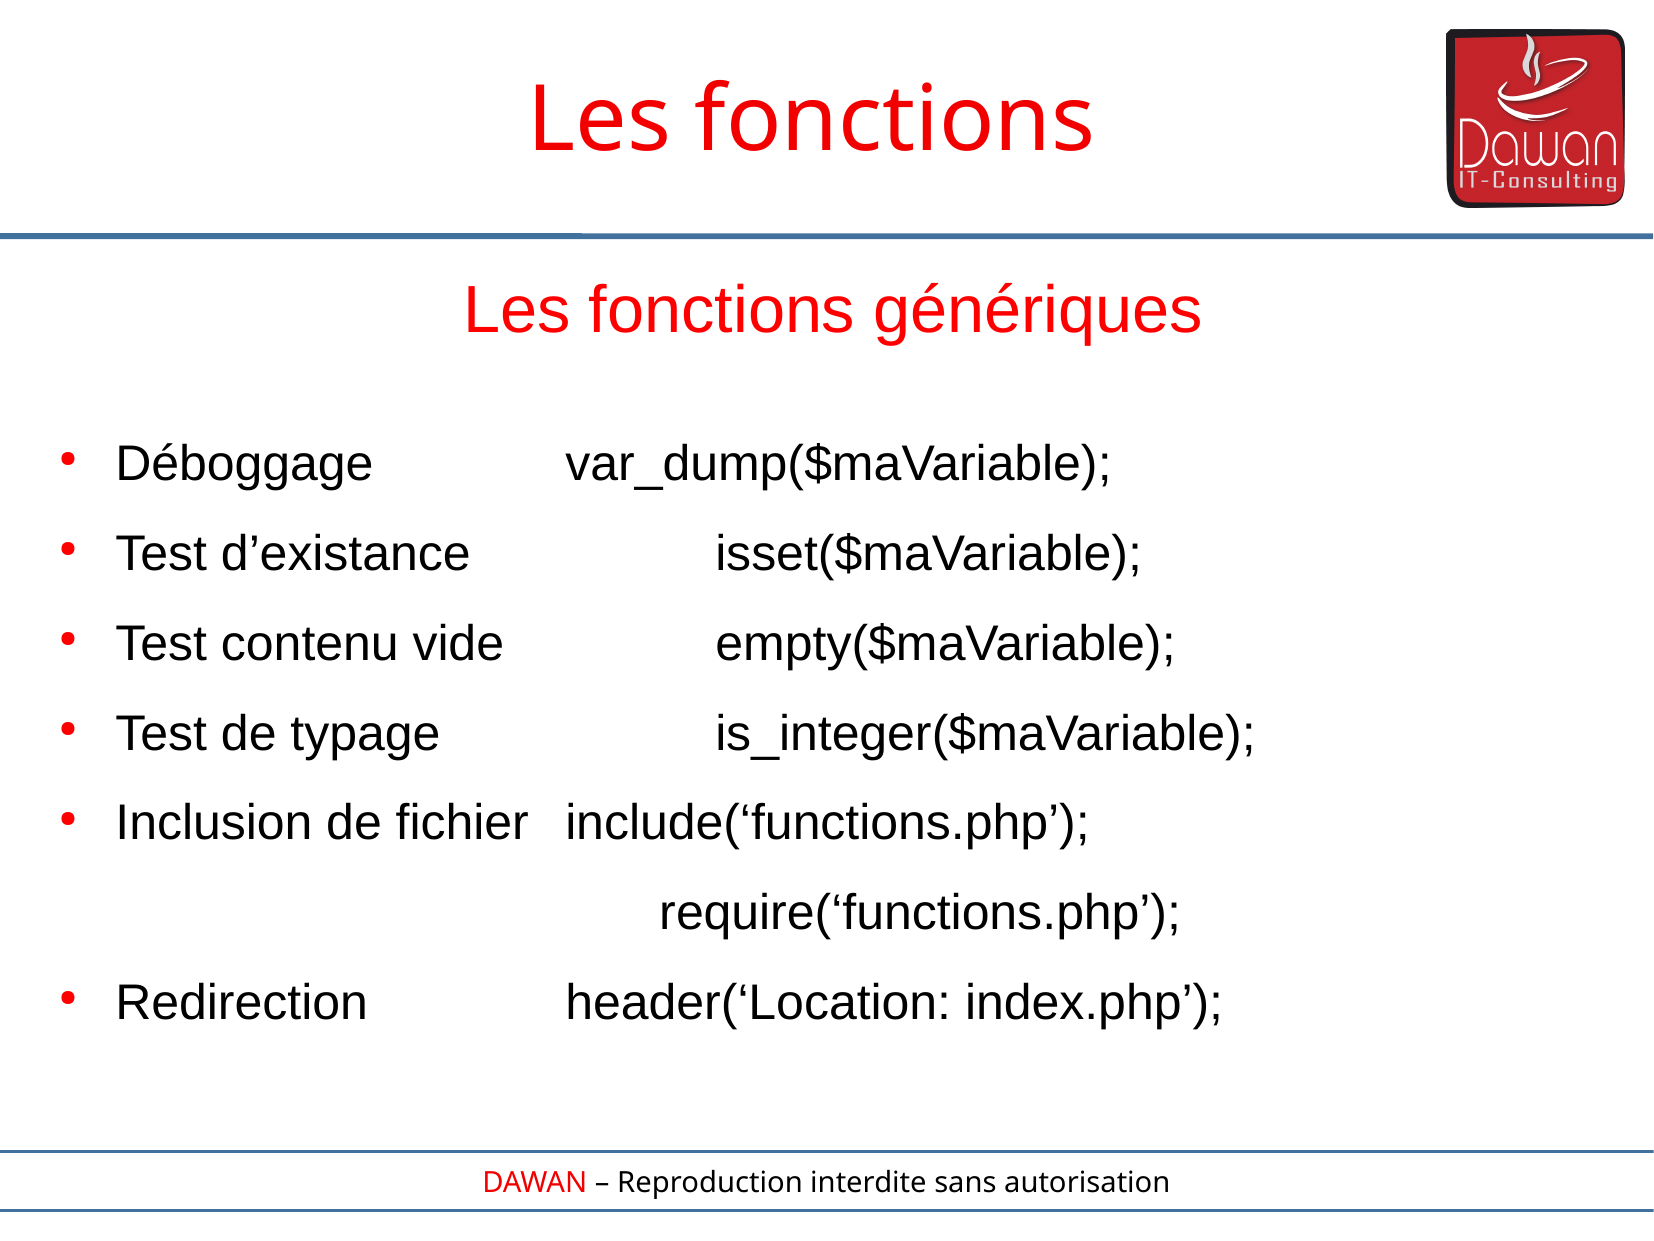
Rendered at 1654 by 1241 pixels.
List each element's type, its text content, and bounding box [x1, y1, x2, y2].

text_box Les fonctions [0, 50, 1642, 177]
picture [1446, 177, 1625, 208]
picture [1446, 29, 1625, 50]
list Les fonctions génériques Déboggage var_dump($maVariable); Test d’existance isset($maVariable); Test contenu vide empty($maVariable); Test de typage is_integer($maVariable); Inclusion de fichier include(‘functions.php’); require(‘functions.php’); Redirection header(‘Location: index.php’); [59, 265, 1608, 1109]
